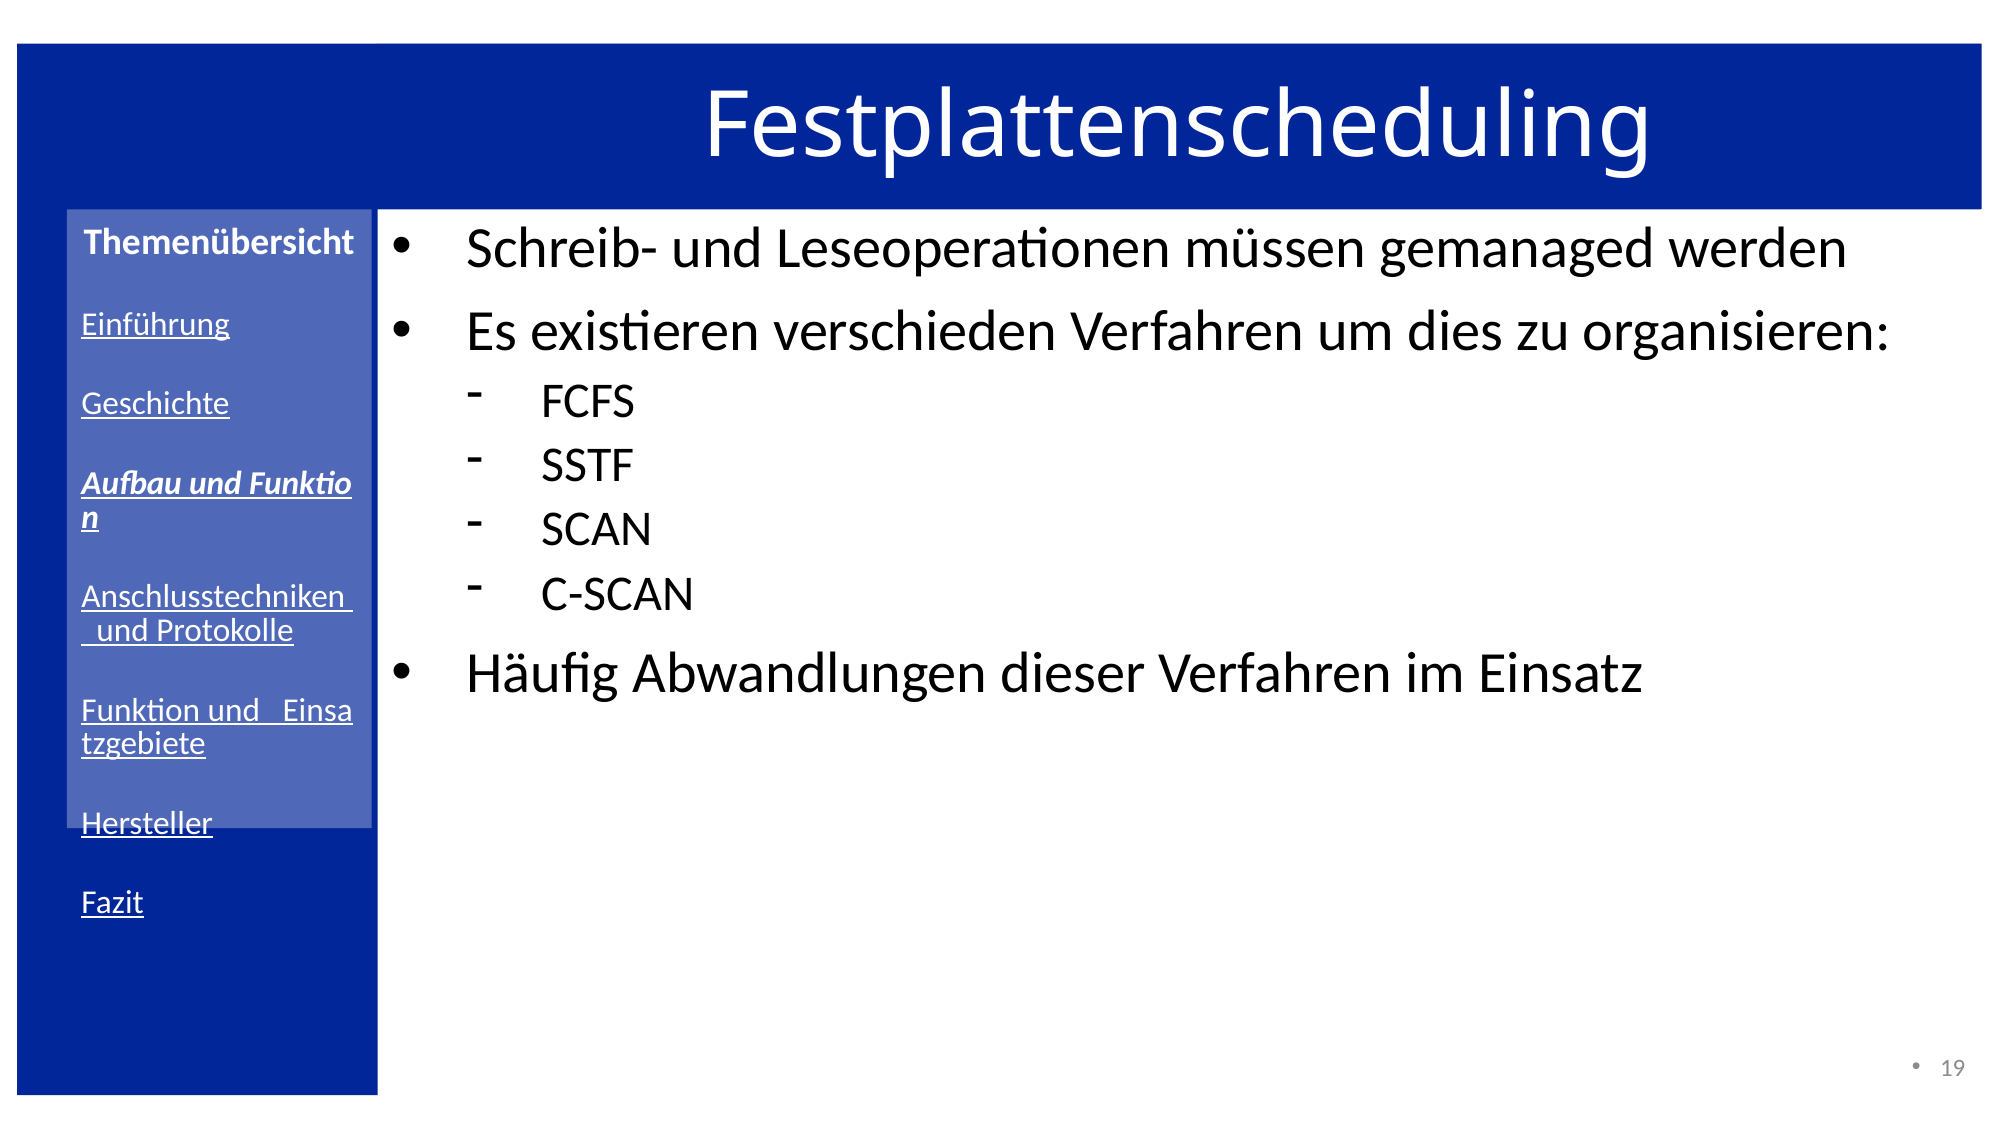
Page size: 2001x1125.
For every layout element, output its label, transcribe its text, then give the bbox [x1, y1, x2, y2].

list Schreib- und Leseoperationen müssen gemanaged werden Es existieren verschieden Verfahren um dies zu organisieren: FCFS SSTF SCAN C-SCAN Häufig Abwandlungen dieser Verfahren im Einsatz [376, 210, 1981, 1015]
title Festplattenscheduling [376, 43, 1981, 210]
slide_number 19 [1530, 1036, 1981, 1096]
